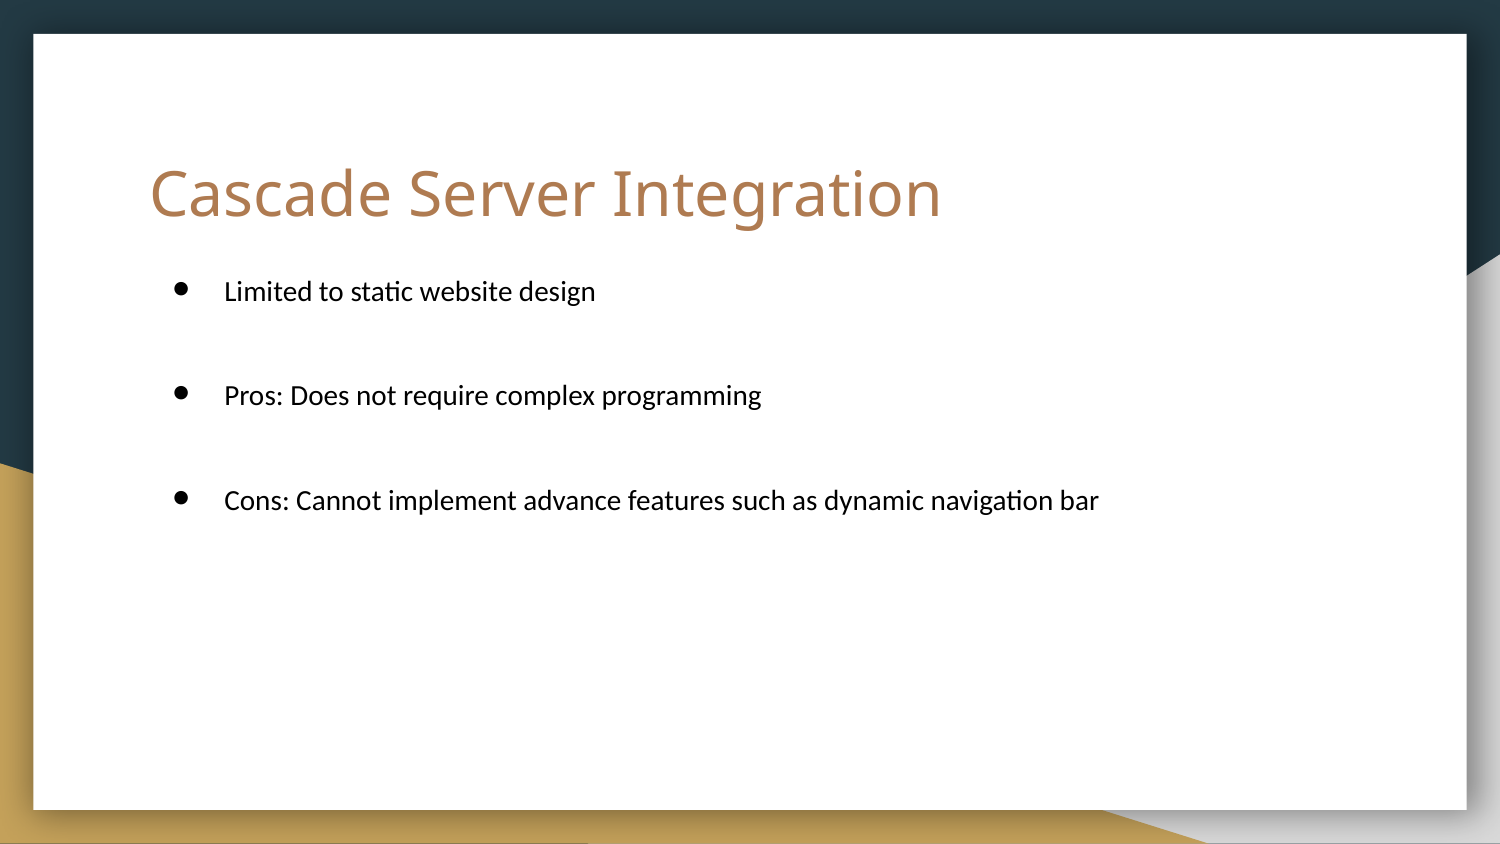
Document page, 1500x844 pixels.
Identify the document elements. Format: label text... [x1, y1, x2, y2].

title Cascade Server Integration [134, 138, 1366, 260]
list Limited to static website design Pros: Does not require complex programming Cons: Cannot implement advance features such as dynamic navigation bar [134, 260, 1366, 729]
